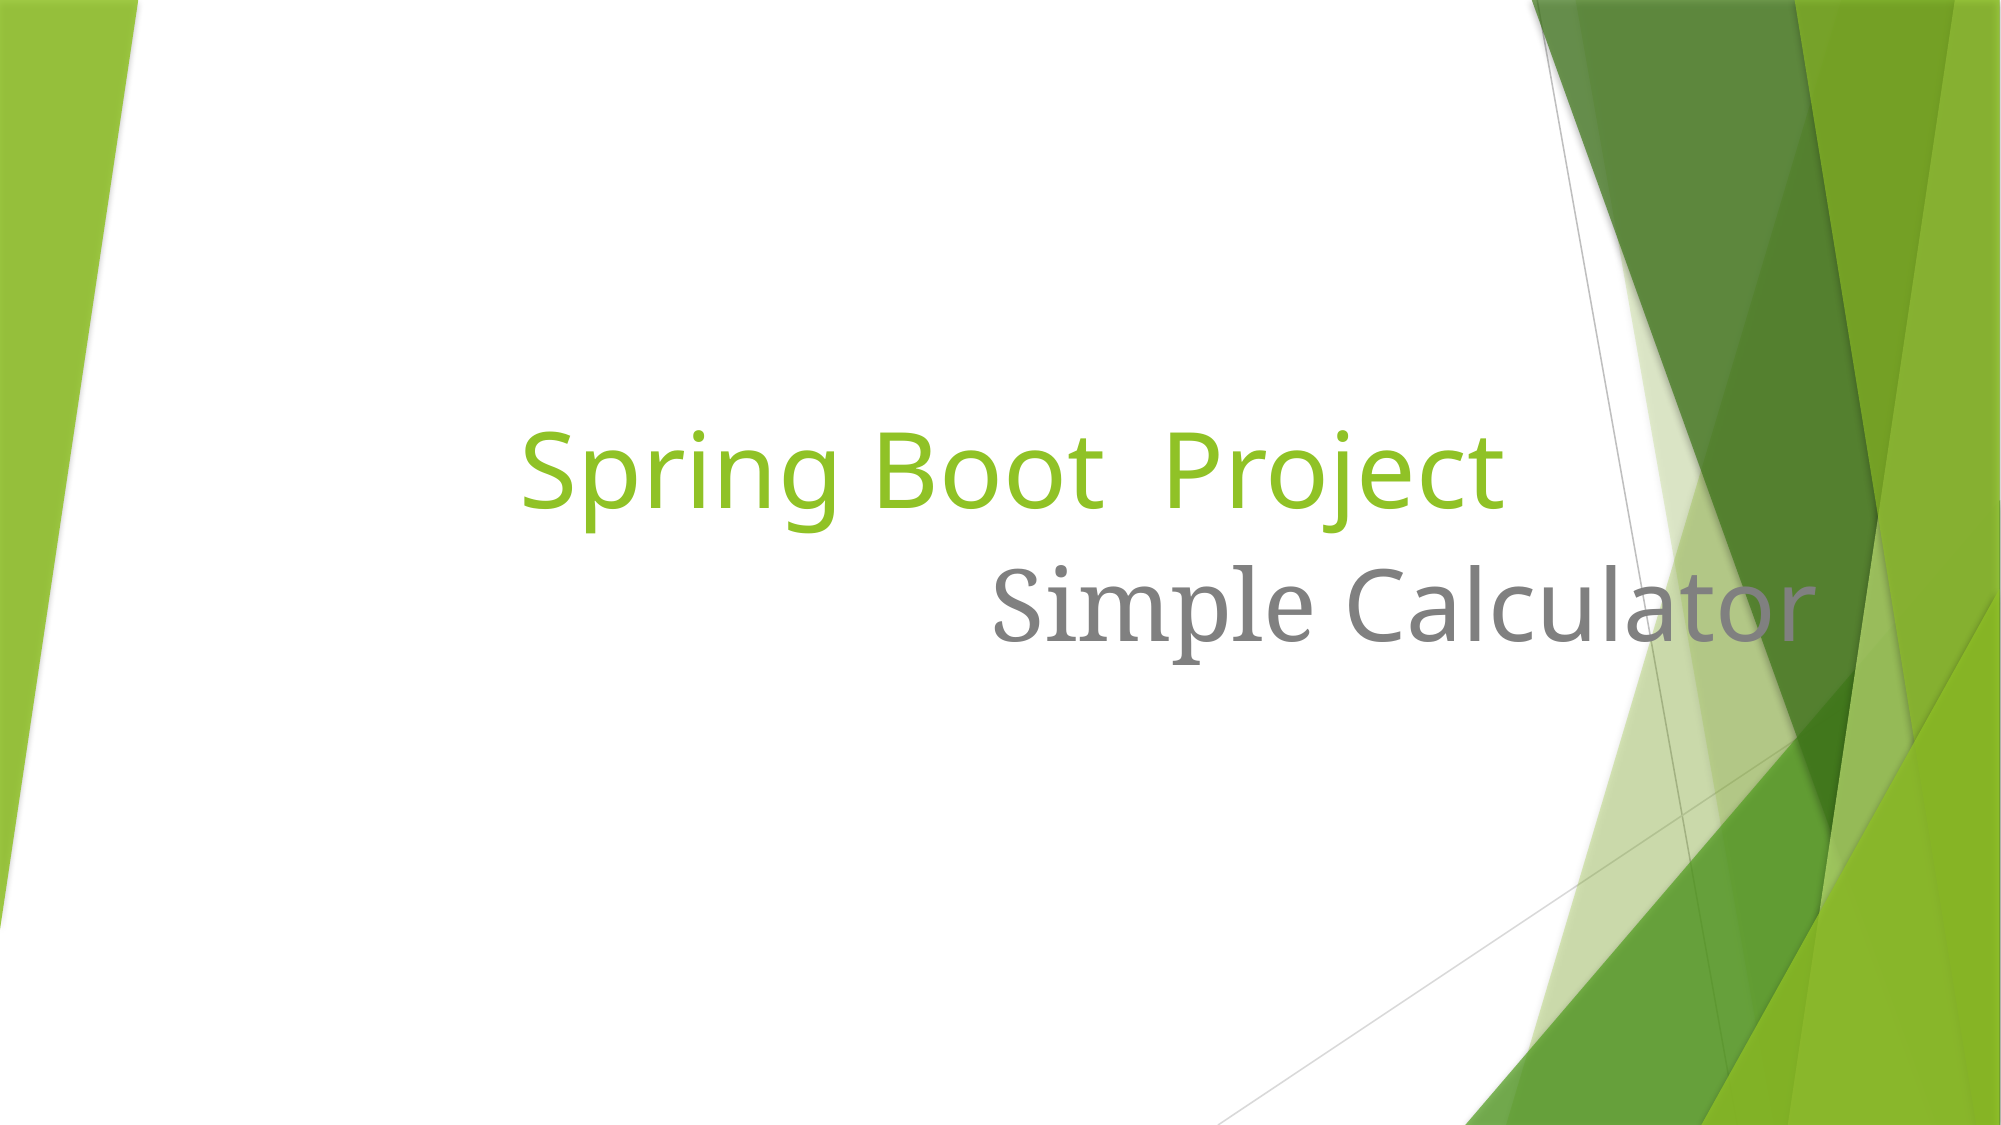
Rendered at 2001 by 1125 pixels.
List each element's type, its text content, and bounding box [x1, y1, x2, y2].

subtitle Simple Calculator [147, 534, 1833, 863]
title Spring Boot Project [247, 394, 1522, 534]
